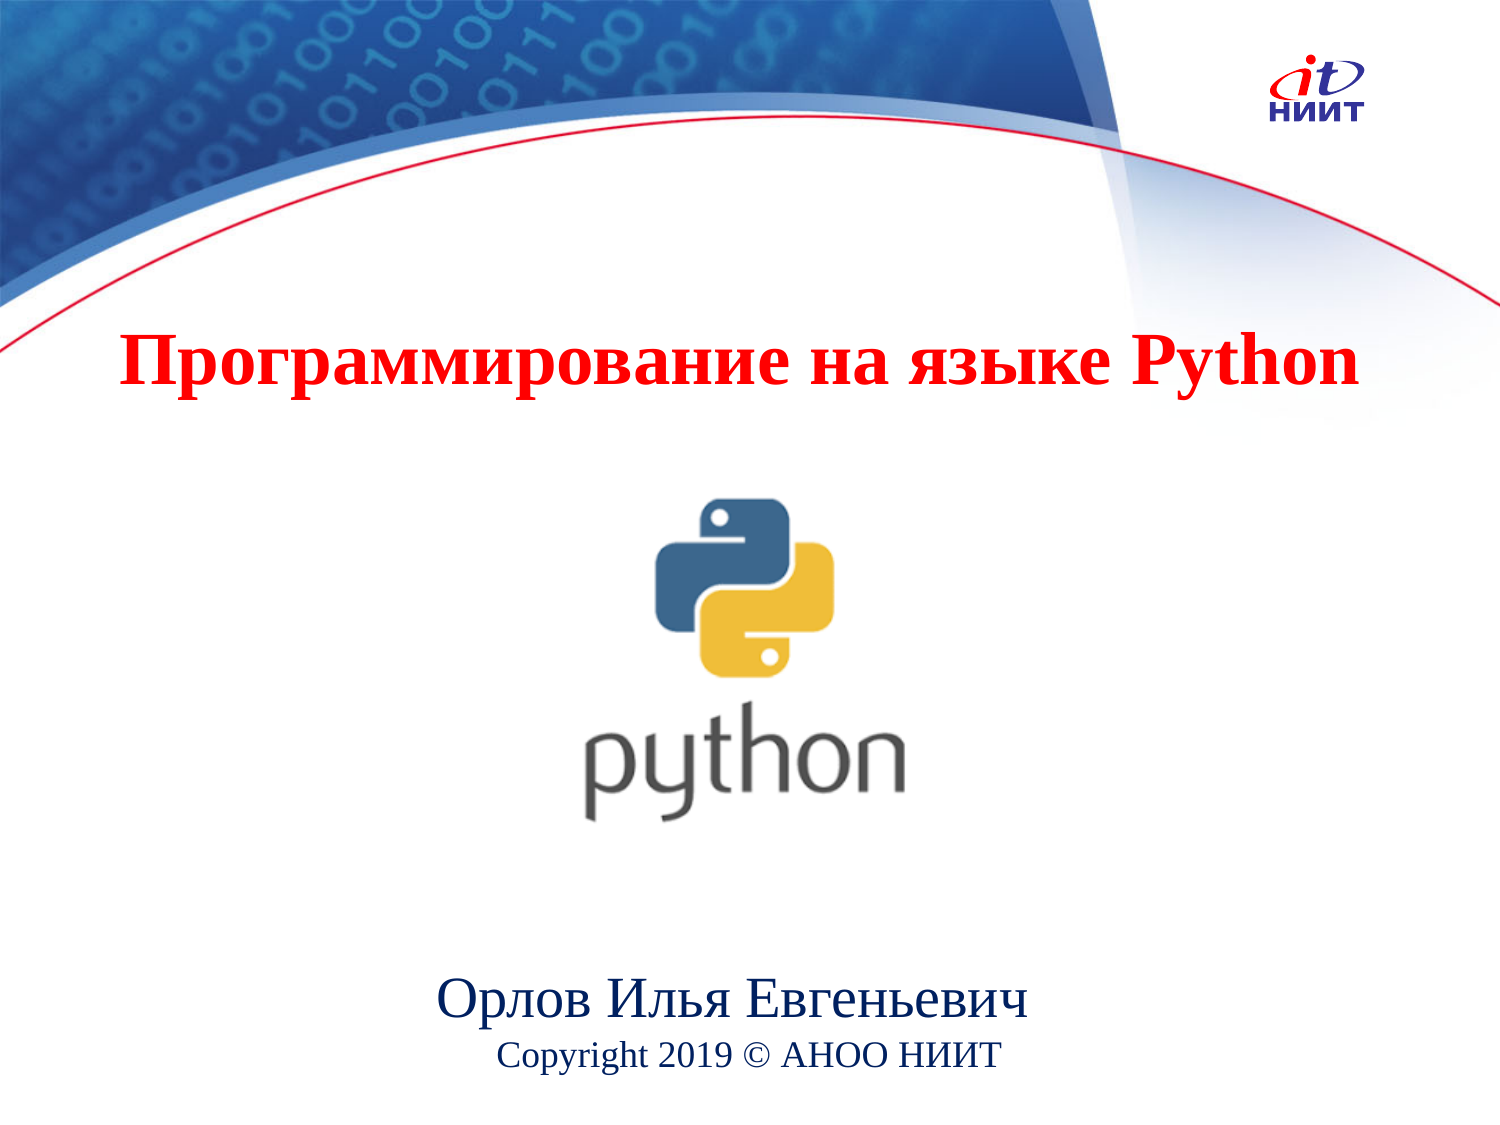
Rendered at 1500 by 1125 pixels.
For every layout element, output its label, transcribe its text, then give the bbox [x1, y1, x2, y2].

text_box Орлов Илья Евгеньевич Copyright 2019 © АНОО НИИТ [64, 977, 1415, 1057]
picture [0, 0, 1500, 1125]
title Программирование на языке Python [64, 314, 1415, 395]
